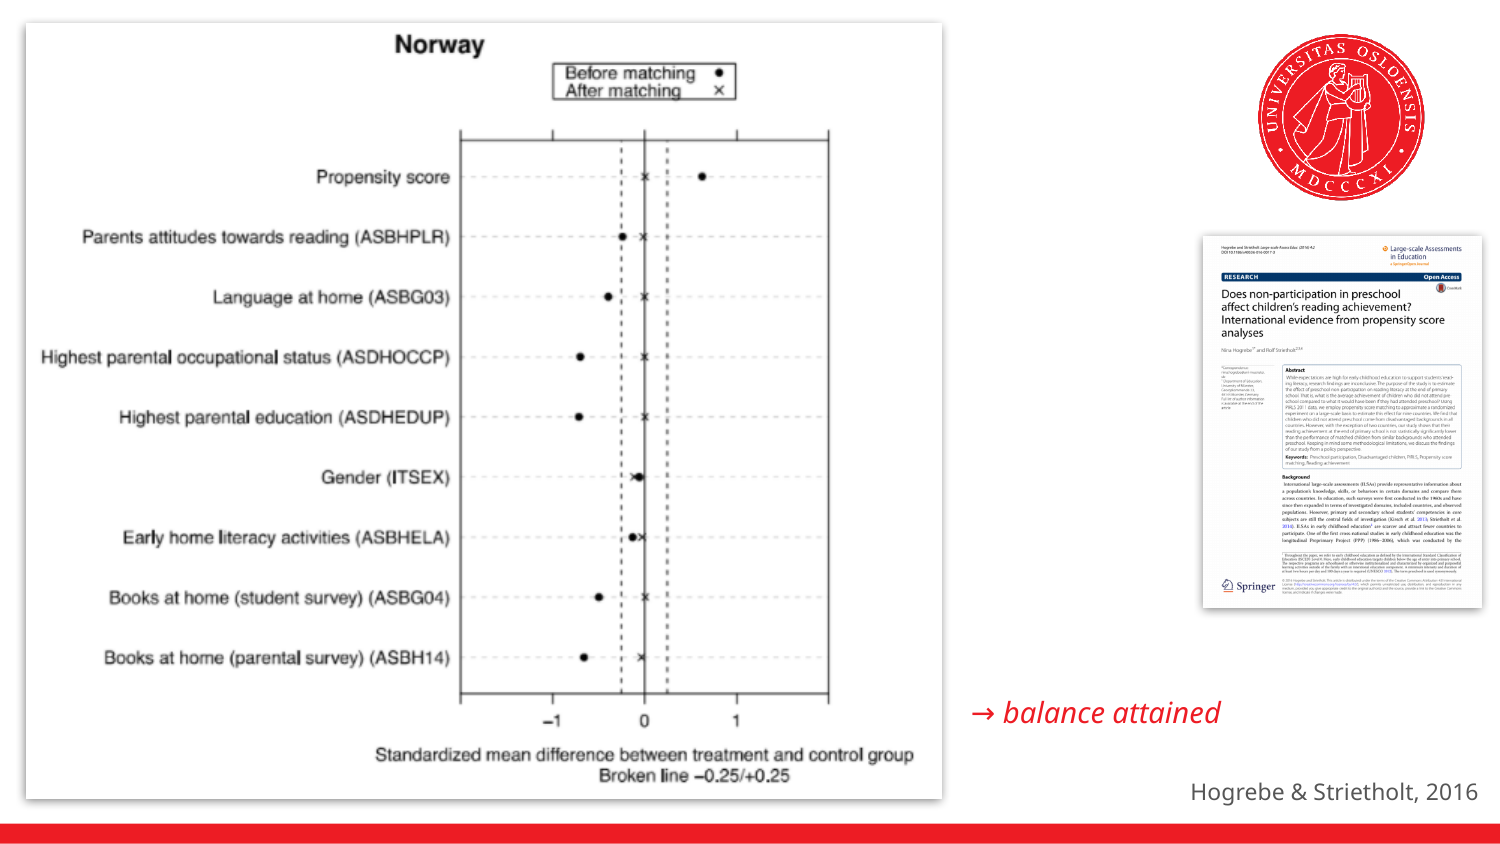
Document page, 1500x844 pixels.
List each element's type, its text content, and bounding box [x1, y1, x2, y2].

text_box → balance attained [955, 678, 1304, 744]
picture [1203, 235, 1483, 608]
picture [1257, 33, 1425, 201]
text_box Hogrebe & Strietholt, 2016 [1007, 764, 1500, 820]
picture [25, 23, 942, 799]
